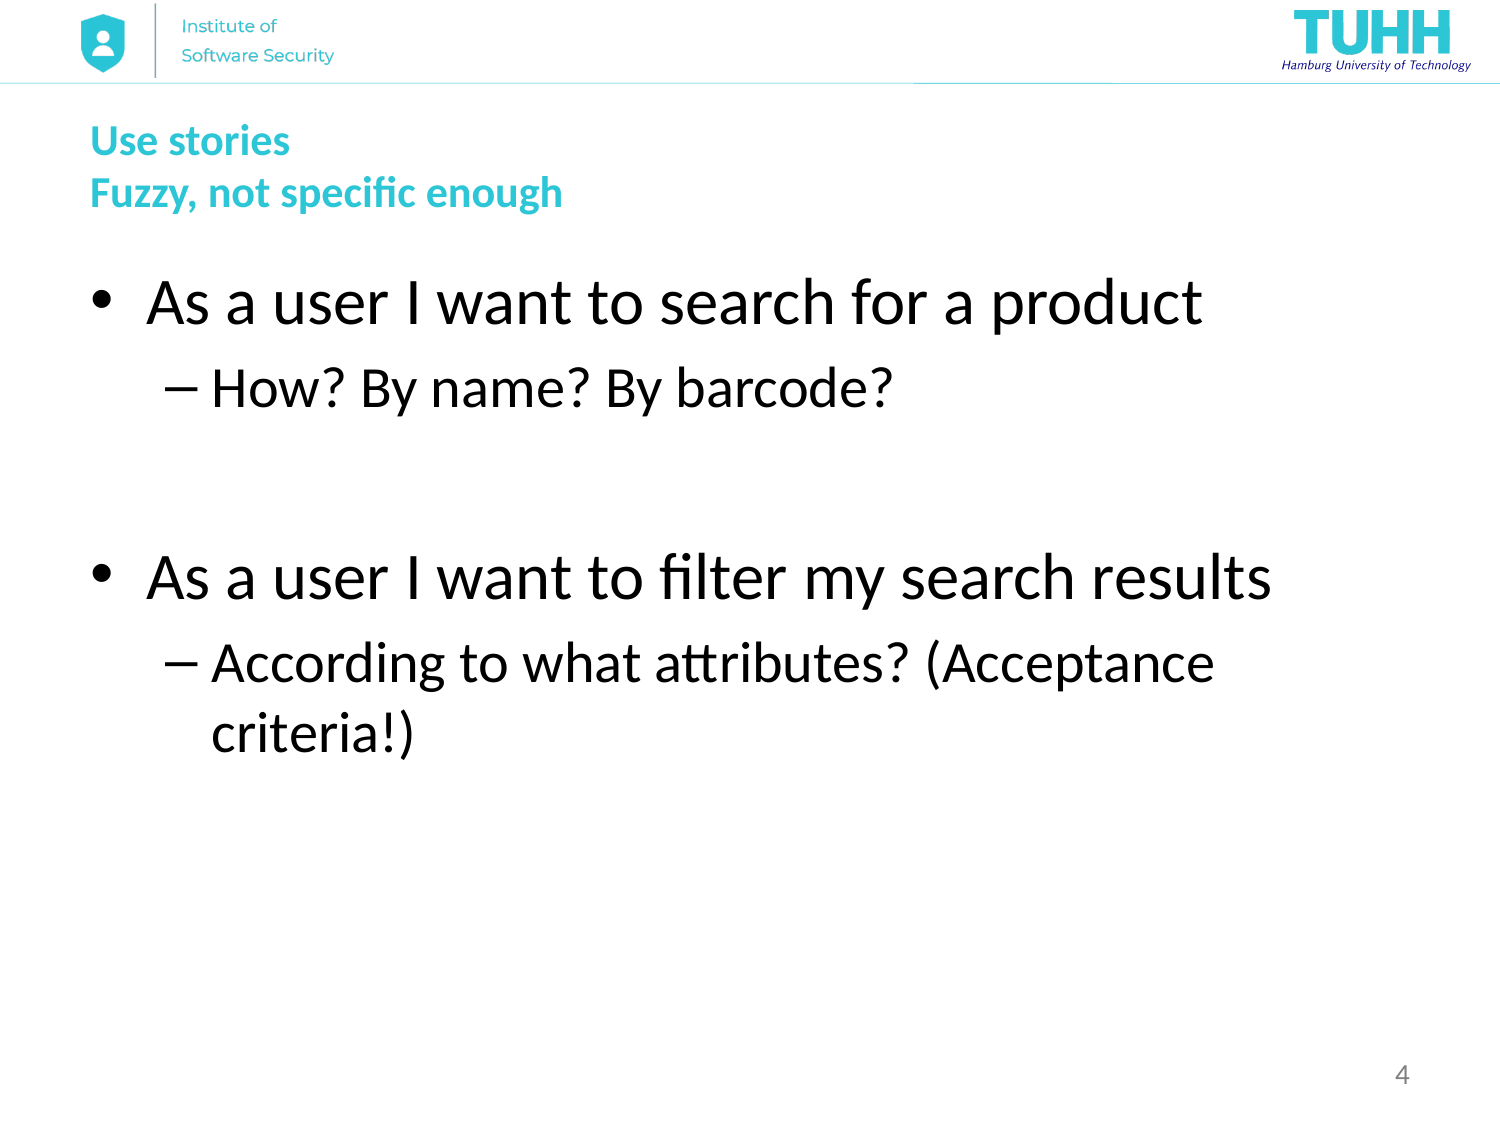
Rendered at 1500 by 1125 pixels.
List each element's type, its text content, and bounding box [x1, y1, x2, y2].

title Use stories Fuzzy, not specific enough [75, 103, 1425, 225]
list As a user I want to search for a product How? By name? By barcode? As a user I want to filter my search results According to what attributes? (Acceptance criteria!) [75, 250, 1425, 1005]
picture [75, 0, 340, 84]
slide_number 4 [1326, 1042, 1425, 1103]
picture [1282, 10, 1471, 72]
